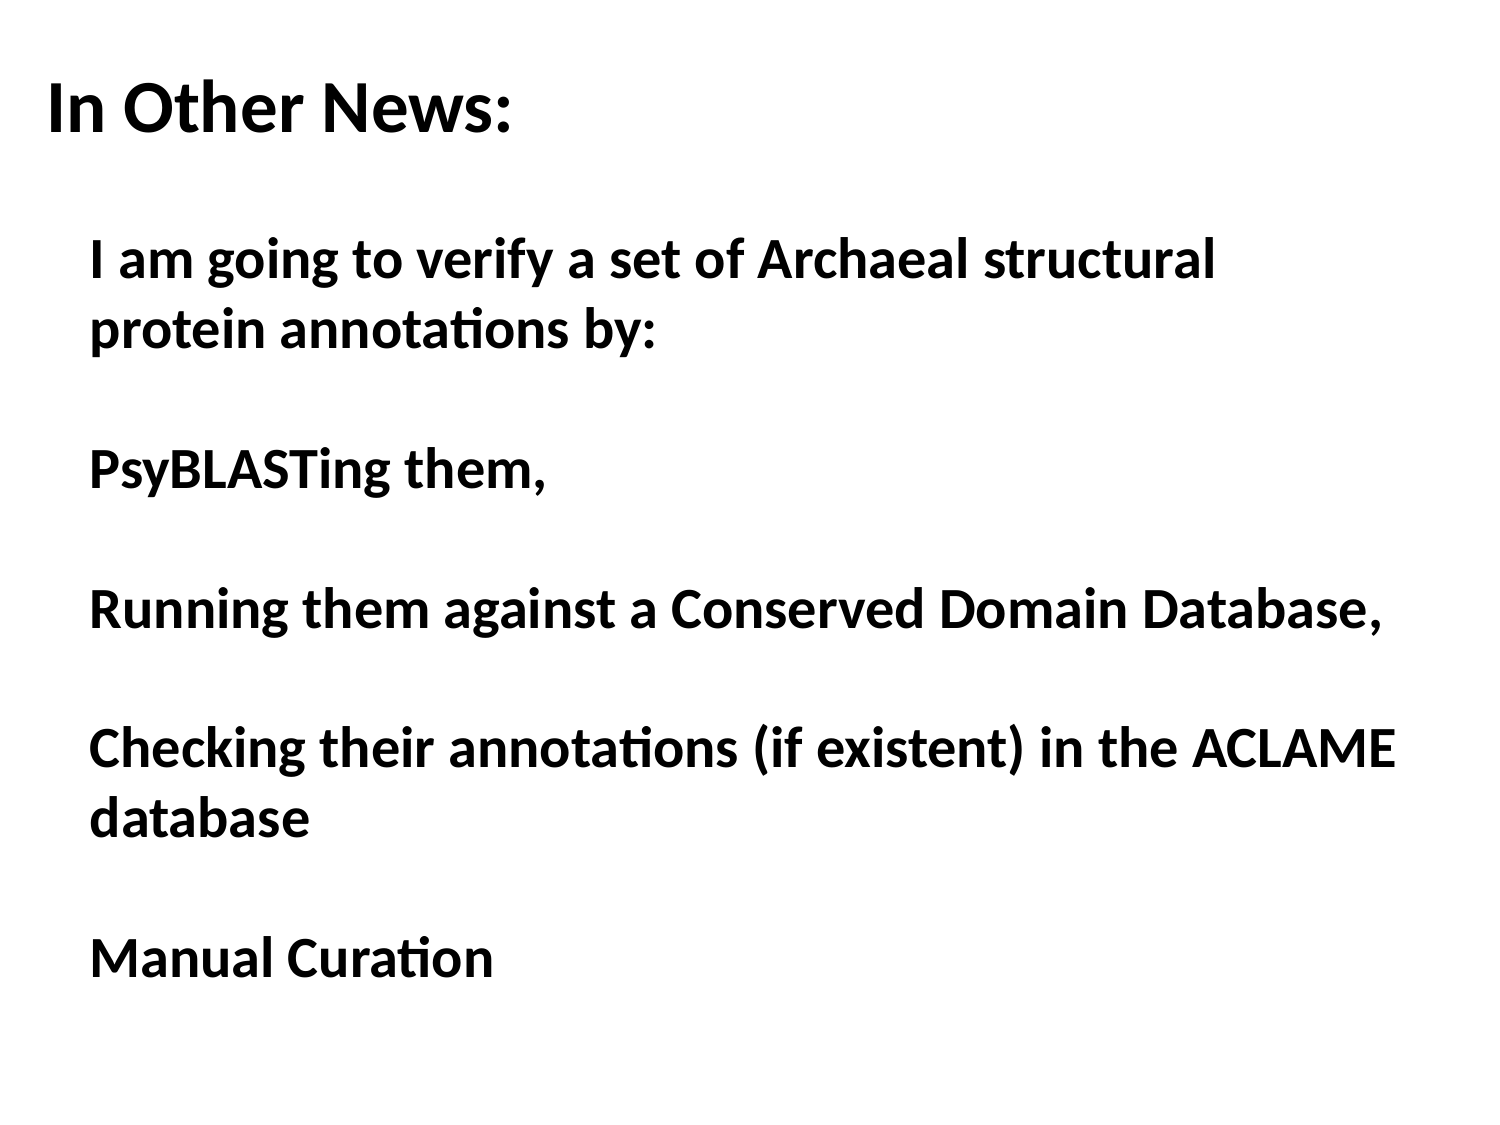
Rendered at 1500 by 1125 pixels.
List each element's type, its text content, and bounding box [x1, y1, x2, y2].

text_box In Other News: [31, 49, 1419, 155]
text_box I am going to verify a set of Archaeal structural protein annotations by: PsyBLASTing them, Running them against a Conserved Domain Database, Checking their annotations (if existent) in the ACLAME database Manual Curation [75, 212, 1419, 1067]
